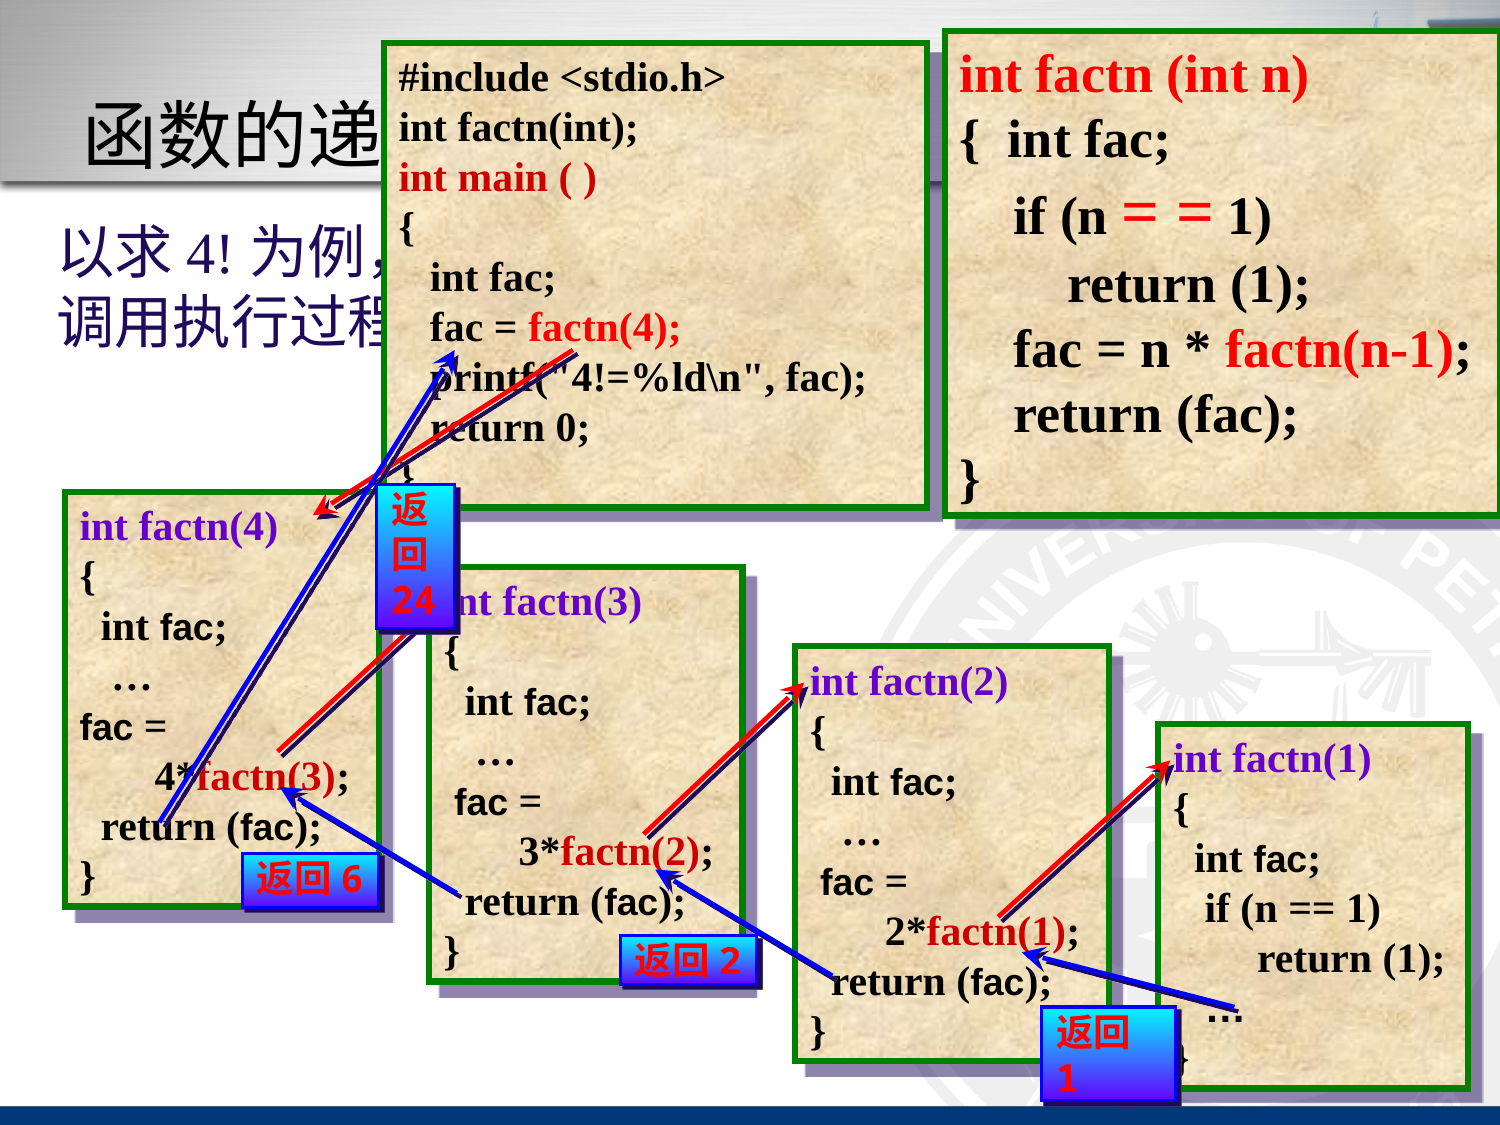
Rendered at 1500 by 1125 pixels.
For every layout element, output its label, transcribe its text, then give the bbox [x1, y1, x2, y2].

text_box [159, 349, 455, 823]
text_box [1021, 951, 1235, 1060]
picture [0, 0, 1500, 1125]
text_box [241, 829, 457, 911]
text_box int factn(3) { int fac; … fac = 3*factn(2); return (fac); } [428, 566, 743, 982]
text_box int factn(1) { int fac; if (n == 1) return (1); … } [1158, 723, 1468, 1089]
text_box int factn (int n) { int fac; if (n = = 1) return (1); fac = n * factn(n-1); return (fac); } [944, 30, 1500, 516]
text_box [1148, 760, 1171, 782]
text_box [782, 682, 805, 705]
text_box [619, 869, 833, 988]
text_box int factn(4) { int fac; … fac = 4*factn(3); return (fac); } [64, 491, 236, 907]
title 函数的递归调用 [67, 80, 383, 188]
text_box int factn(2) { int fac; … fac = 2*factn(1); return (fac); } [795, 646, 1109, 1062]
list 以求4!为例，递归调用执行过程如下： [41, 208, 383, 362]
text_box #include <stdio.h> int factn(int); int main ( ) { int fac; fac = factn(4); printf("4!=%ld\n", fac); return 0; } [383, 42, 928, 508]
title 函数的递归调用 [940, 80, 944, 188]
